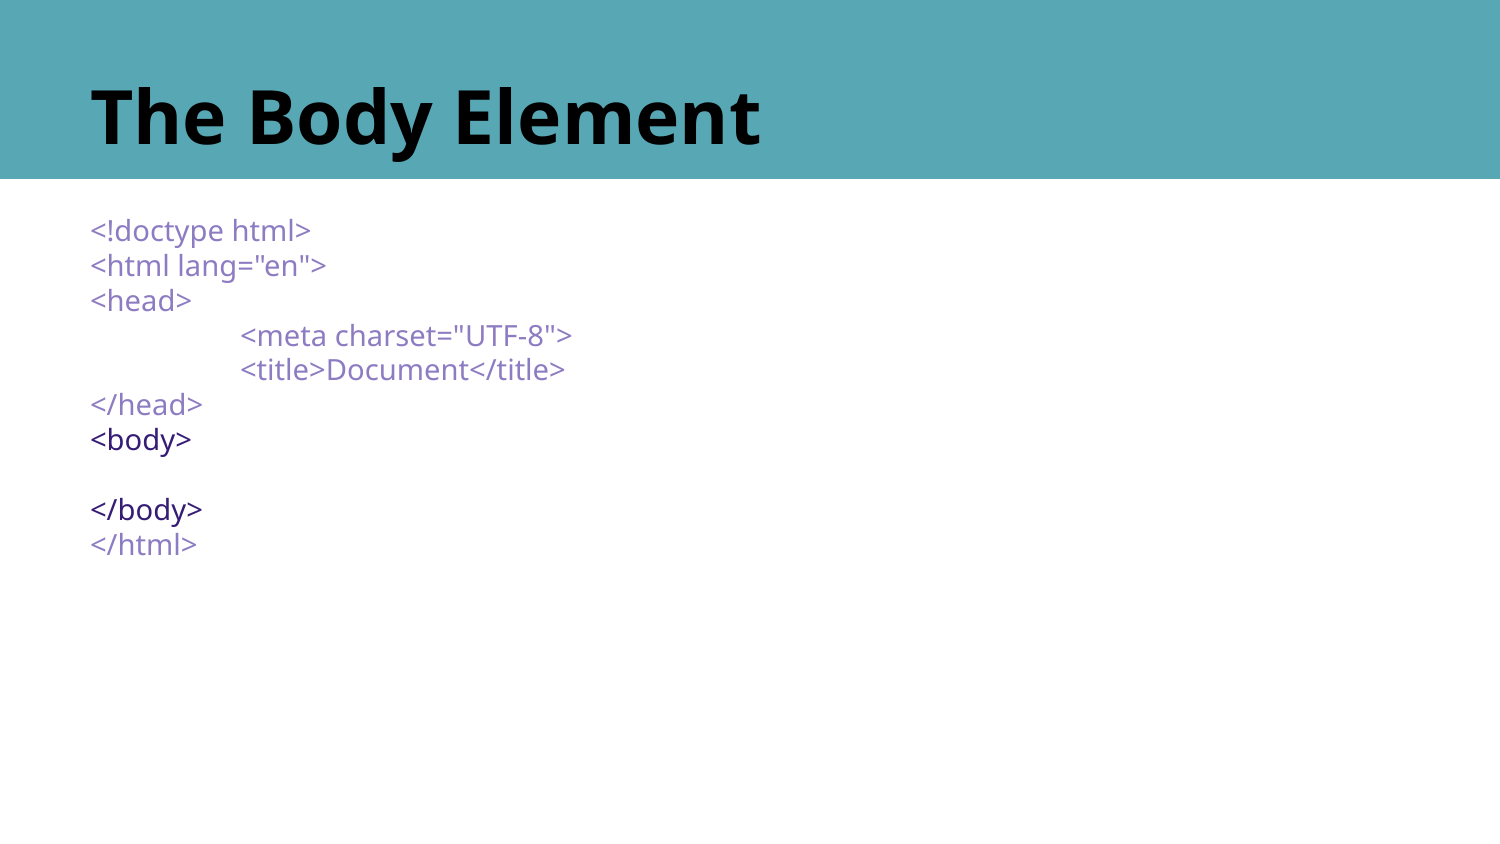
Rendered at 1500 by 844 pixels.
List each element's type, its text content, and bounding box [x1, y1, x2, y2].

text_box [0, 179, 1500, 844]
title The Body Element [75, 33, 1425, 175]
list <!doctype html> <html lang="en"> <head> <meta charset="UTF-8"> <title>Document</title> </head> <body> </body> </html> [75, 196, 1425, 808]
